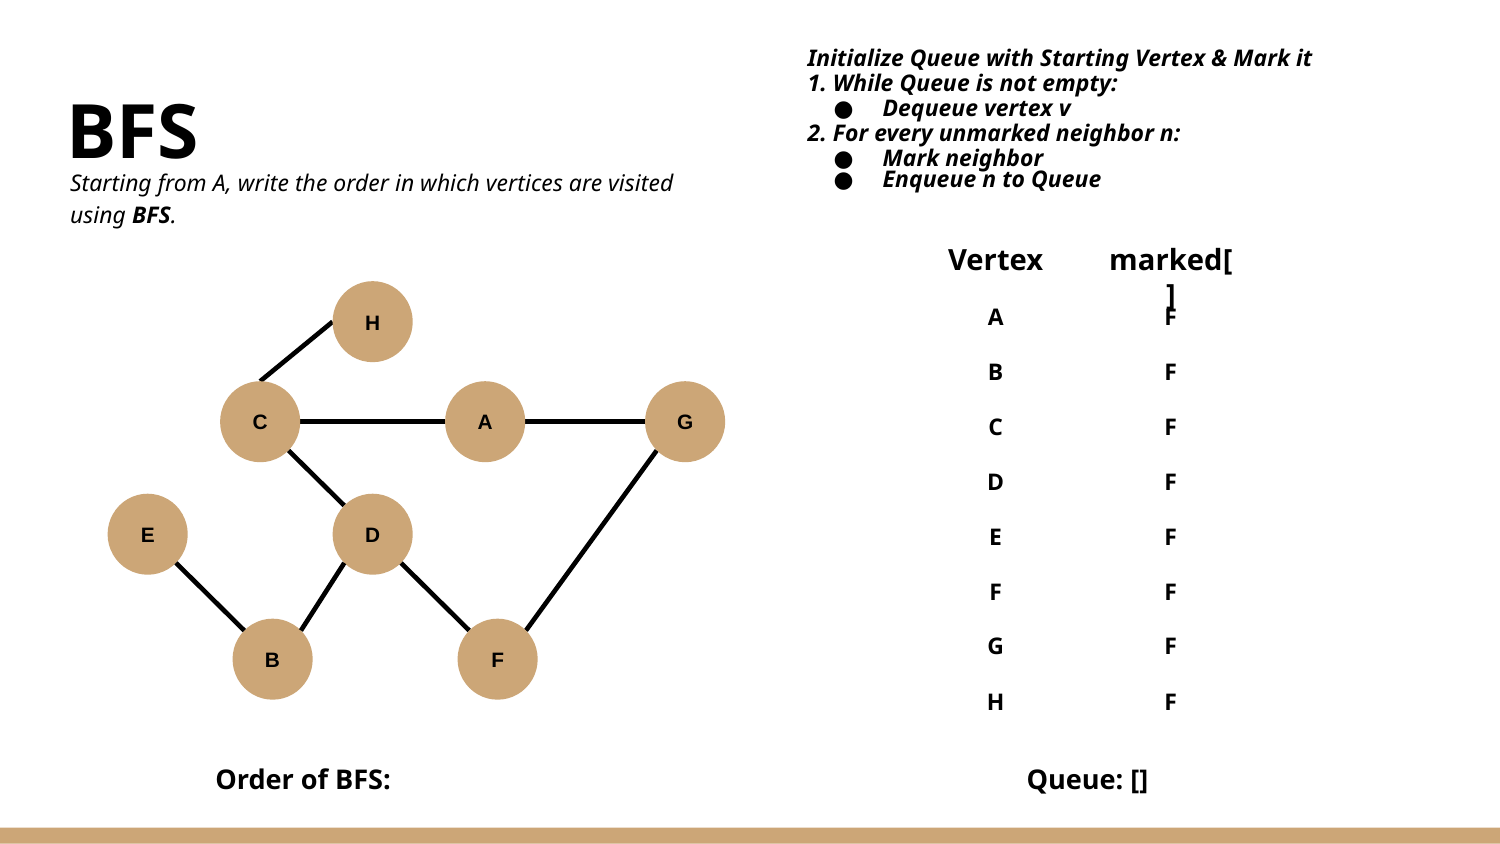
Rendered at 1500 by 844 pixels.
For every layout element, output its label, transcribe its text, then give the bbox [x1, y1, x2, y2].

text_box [175, 562, 245, 631]
text_box Queue: [] [850, 742, 1325, 830]
text_box F [457, 618, 538, 700]
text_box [288, 450, 345, 506]
text_box D [332, 493, 413, 575]
list Dequeue vertex v [792, 76, 1475, 99]
title BFS [51, 51, 792, 189]
text_box F F F F F F F F [1061, 287, 1281, 730]
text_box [259, 321, 333, 382]
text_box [525, 450, 657, 631]
text_box B [232, 618, 313, 700]
text_box A B C D E F G H [886, 287, 1061, 730]
text_box Order of BFS: [200, 742, 675, 830]
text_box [400, 562, 470, 631]
text_box G [645, 381, 726, 463]
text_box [300, 562, 345, 631]
list Initialize Queue with Starting Vertex & Mark it [792, 24, 1475, 76]
list Starting from A, write the order in which vertices are visited using BFS. [55, 149, 738, 201]
text_box marked[] [1092, 226, 1249, 287]
list Mark neighbor [792, 124, 1475, 149]
text_box C [220, 381, 301, 463]
text_box A [445, 381, 526, 463]
list Enqueue n to Queue [792, 149, 1475, 201]
text_box Vertex [917, 226, 1074, 287]
list 2. For every unmarked neighbor n: [792, 99, 1475, 124]
text_box H [332, 281, 413, 363]
text_box E [107, 493, 188, 575]
